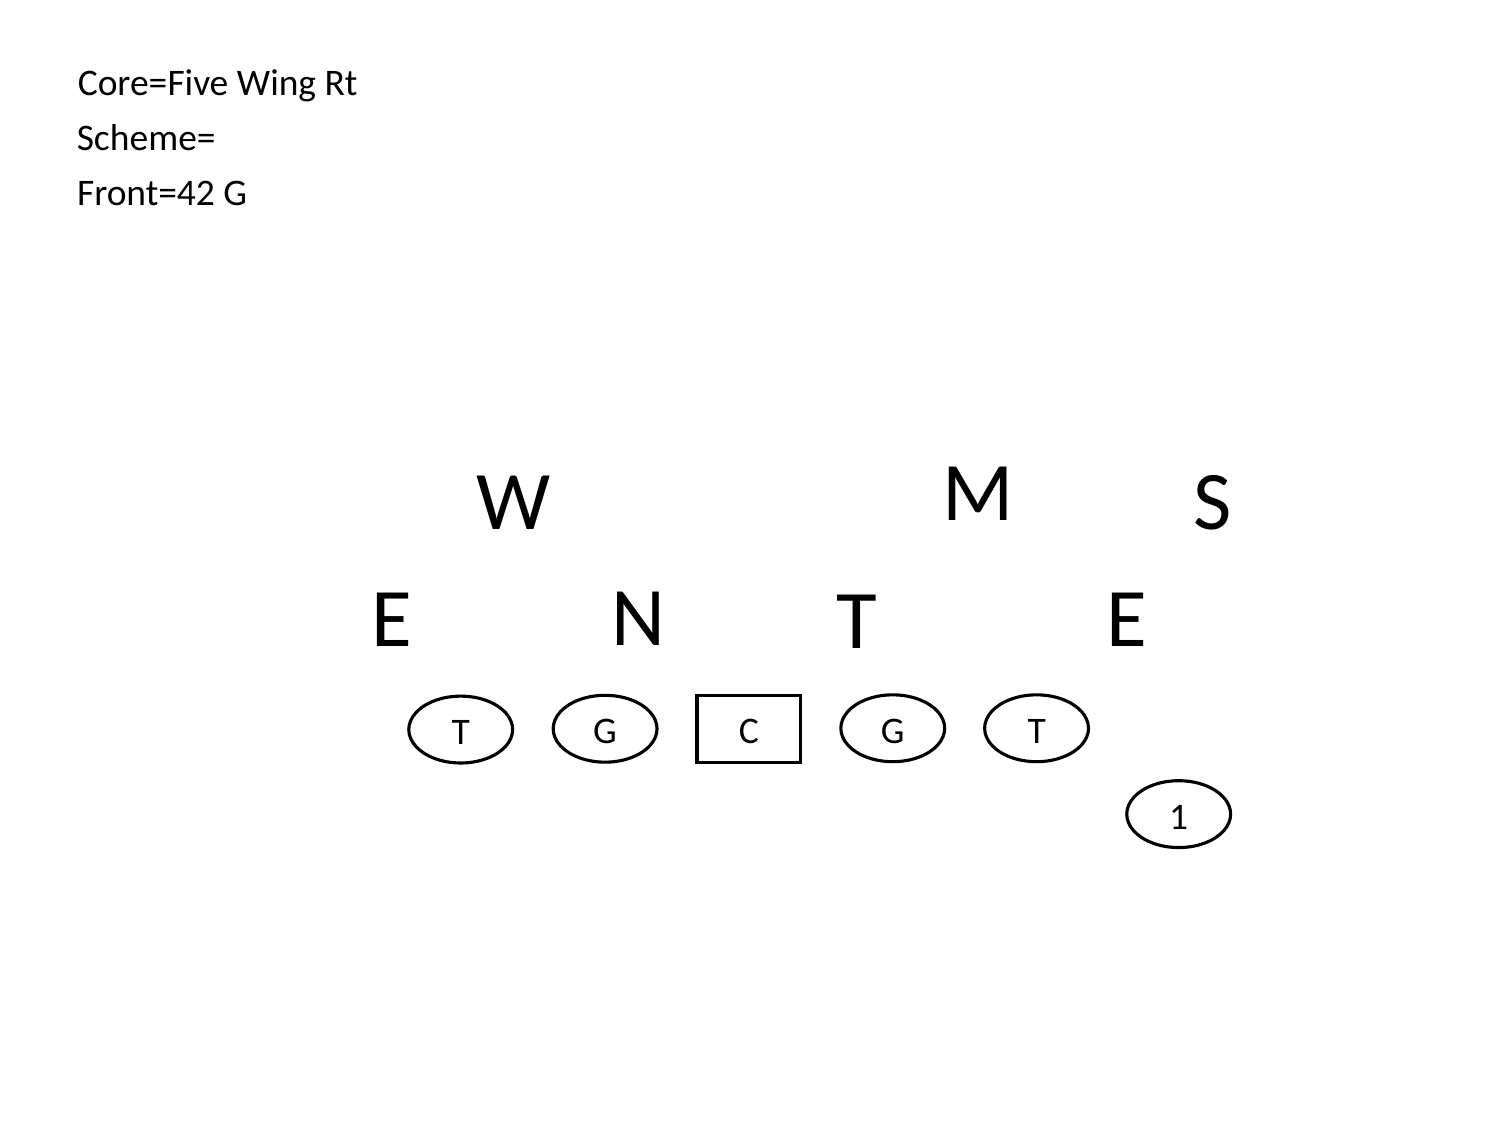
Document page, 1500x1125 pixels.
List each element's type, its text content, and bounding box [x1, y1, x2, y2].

text_box M [927, 430, 1029, 545]
text_box S [1179, 438, 1248, 554]
text_box Front=42 G [62, 160, 263, 221]
text_box Scheme= [62, 105, 231, 166]
text_box G [839, 693, 946, 763]
text_box C [696, 694, 802, 763]
text_box E [356, 555, 428, 671]
text_box T [983, 693, 1090, 763]
text_box W [461, 438, 566, 554]
text_box 1 [1125, 779, 1232, 849]
text_box Core=Five Wing Rt [63, 50, 373, 111]
text_box N [596, 554, 681, 670]
text_box T [407, 695, 514, 765]
text_box E [1091, 555, 1163, 671]
text_box G [552, 694, 659, 764]
text_box T [821, 557, 892, 673]
